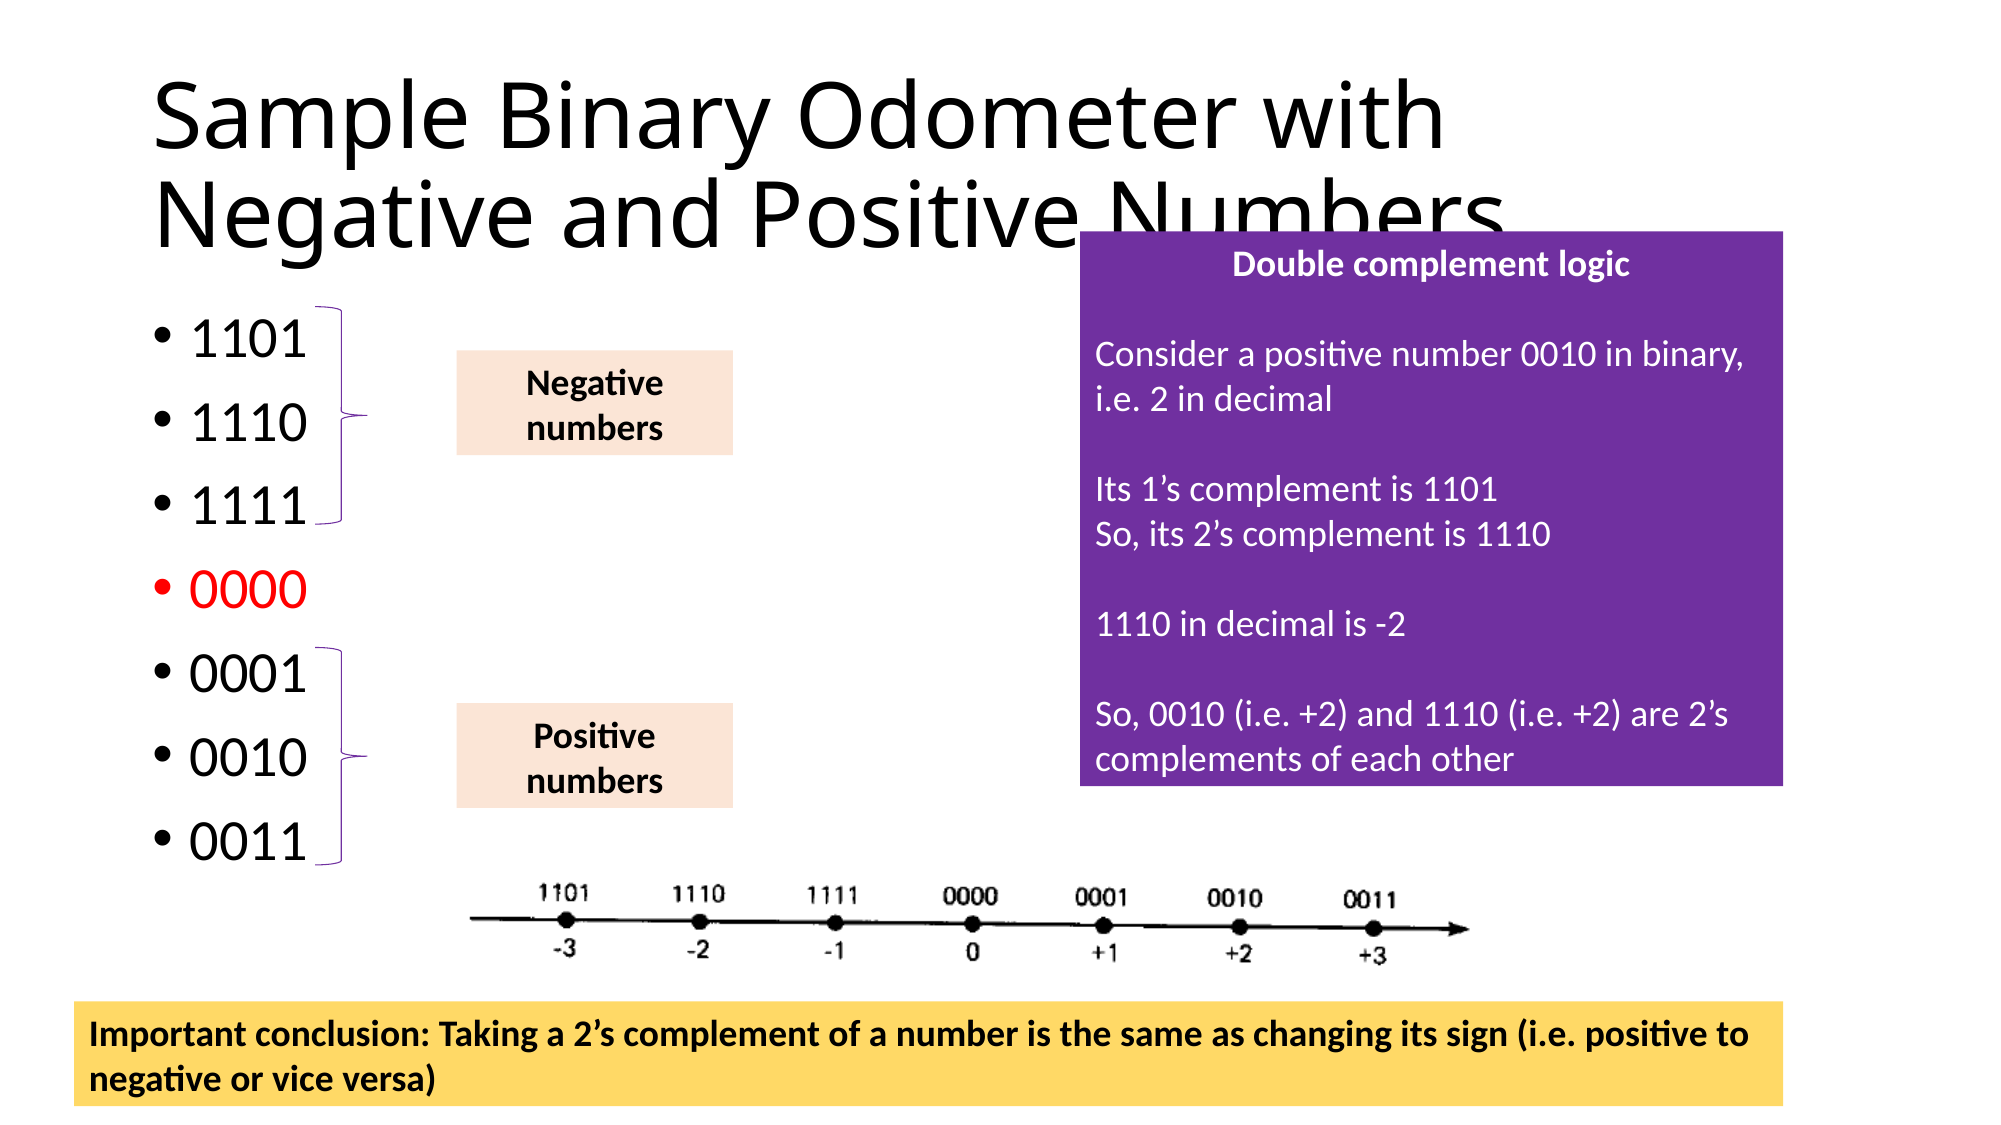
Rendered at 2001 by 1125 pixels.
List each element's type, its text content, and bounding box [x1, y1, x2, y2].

text_box Double complement logic Consider a positive number 0010 in binary, i.e. 2 in decimal Its 1’s complement is 1101 So, its 2’s complement is 1110 1110 in decimal is -2 So, 0010 (i.e. +2) and 1110 (i.e. +2) are 2’s complements of each other [1080, 231, 1784, 787]
text_box [315, 646, 368, 866]
picture [456, 833, 1477, 974]
text_box Positive numbers [456, 703, 733, 808]
text_box Negative numbers [456, 350, 733, 456]
text_box [315, 306, 368, 525]
list 1101 1110 1111 0000 0001 0010 0011 [137, 299, 1863, 1014]
text_box Important conclusion: Taking a 2’s complement of a number is the same as changing its sign (i.e. positive to negative or vice versa) [74, 1001, 1784, 1107]
title Sample Binary Odometer with Negative and Positive Numbers [137, 59, 1863, 278]
